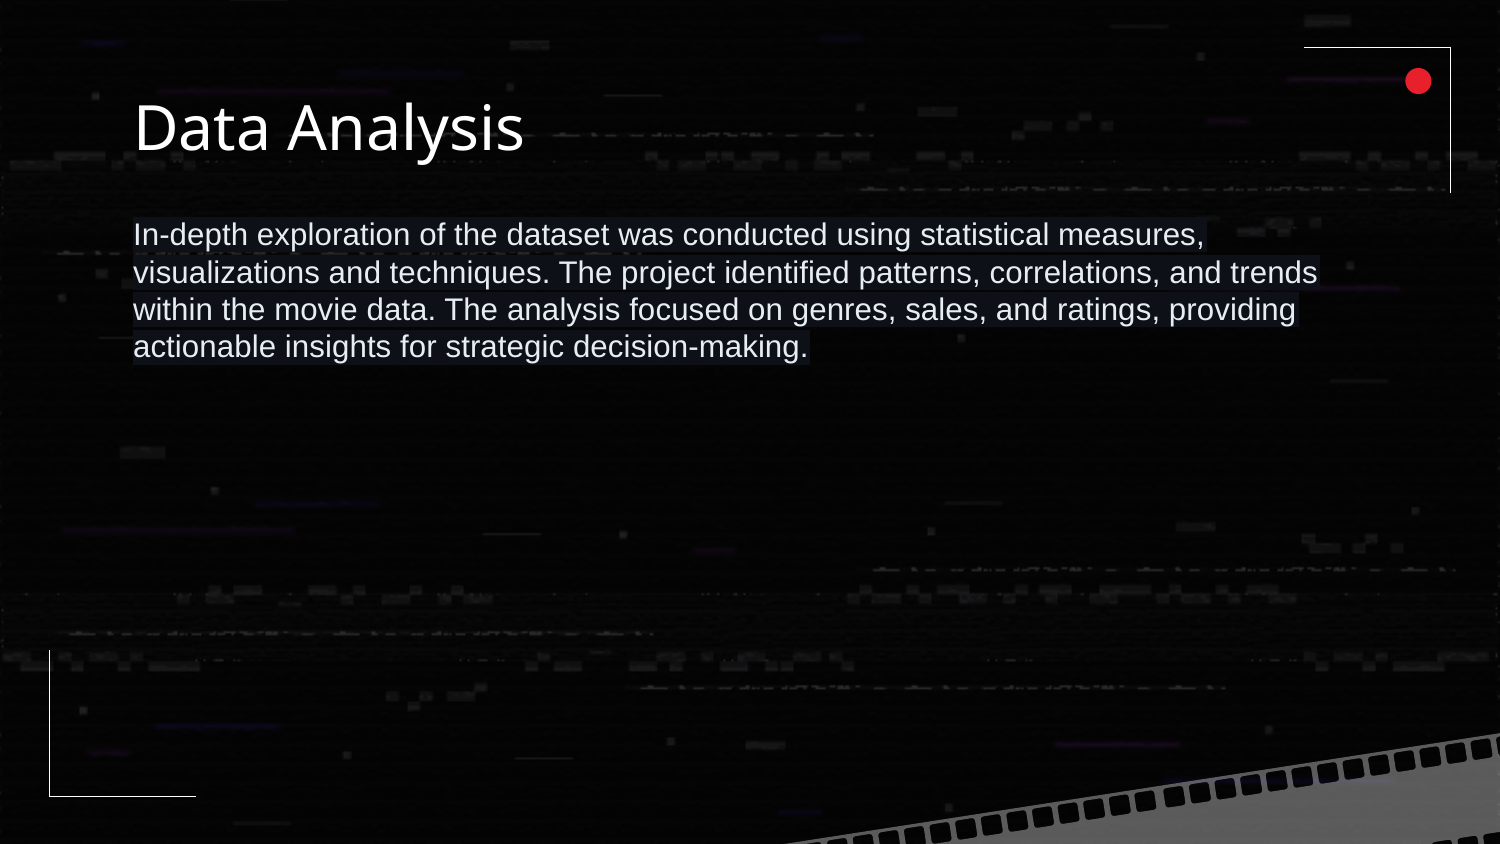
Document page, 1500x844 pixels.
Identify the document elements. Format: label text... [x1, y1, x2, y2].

list In-depth exploration of the dataset was conducted using statistical measures, visualizations and techniques. The project identified patterns, correlations, and trends within the movie data. The analysis focused on genres, sales, and ratings, providing actionable insights for strategic decision-making. [118, 199, 1399, 444]
title Data Analysis [118, 72, 1382, 167]
